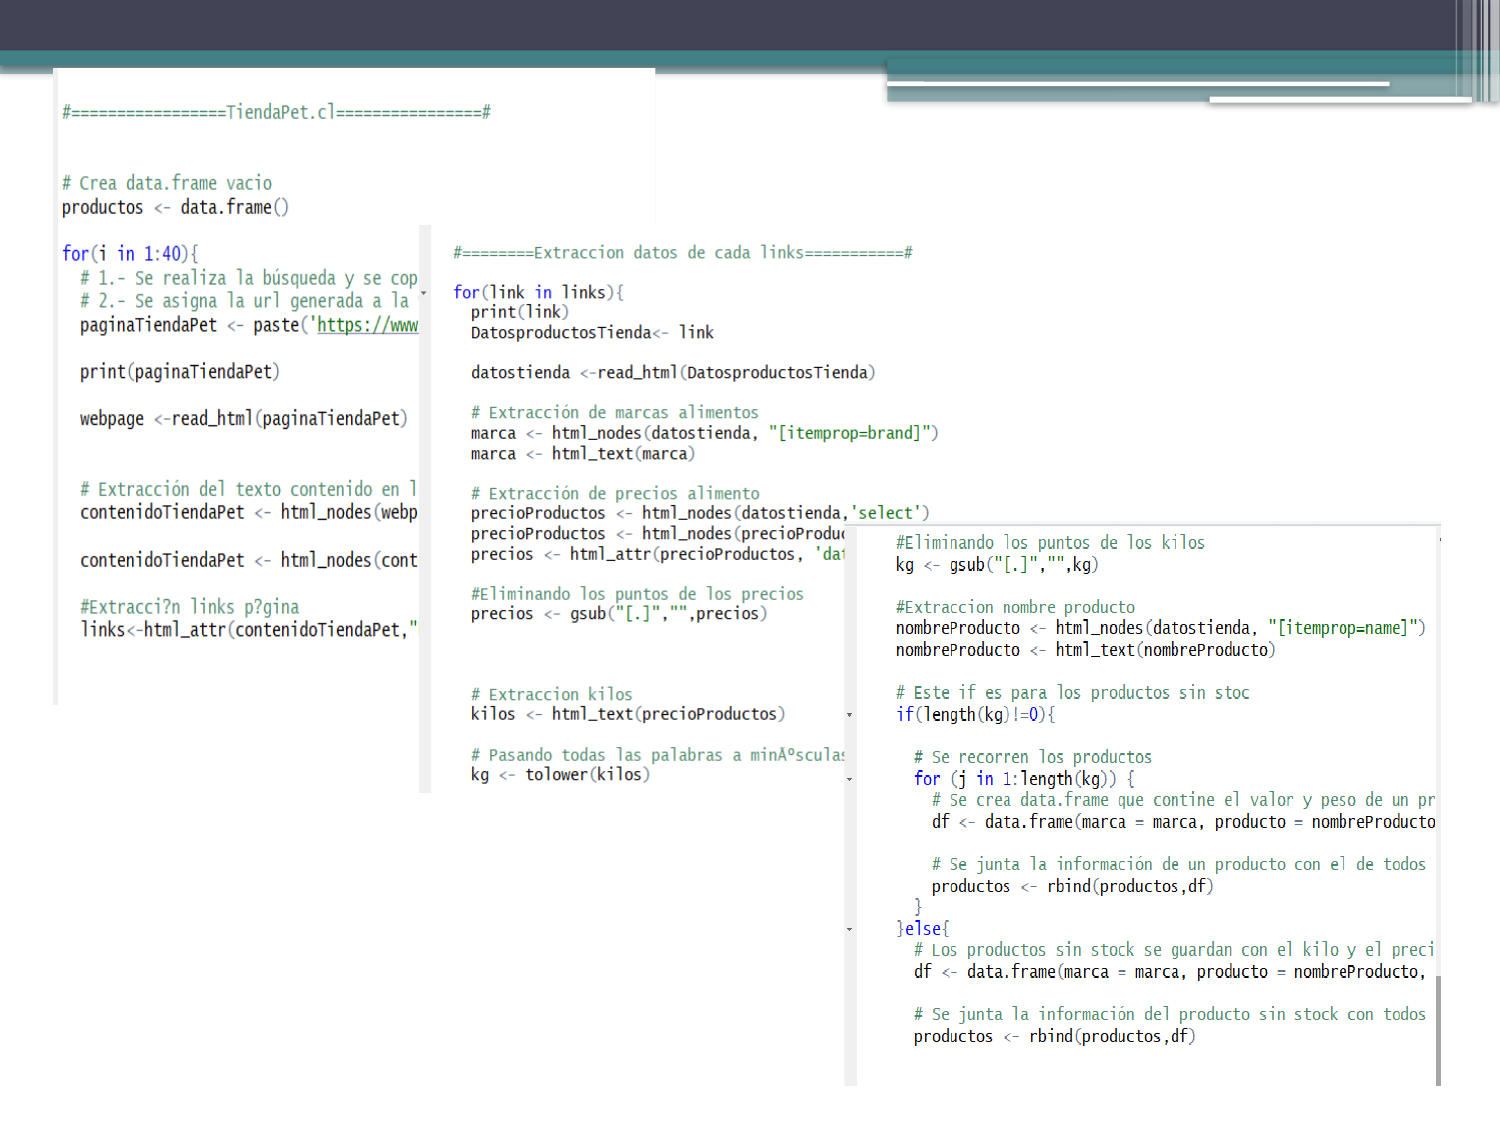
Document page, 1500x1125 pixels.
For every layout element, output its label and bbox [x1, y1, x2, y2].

picture [52, 67, 1442, 1086]
